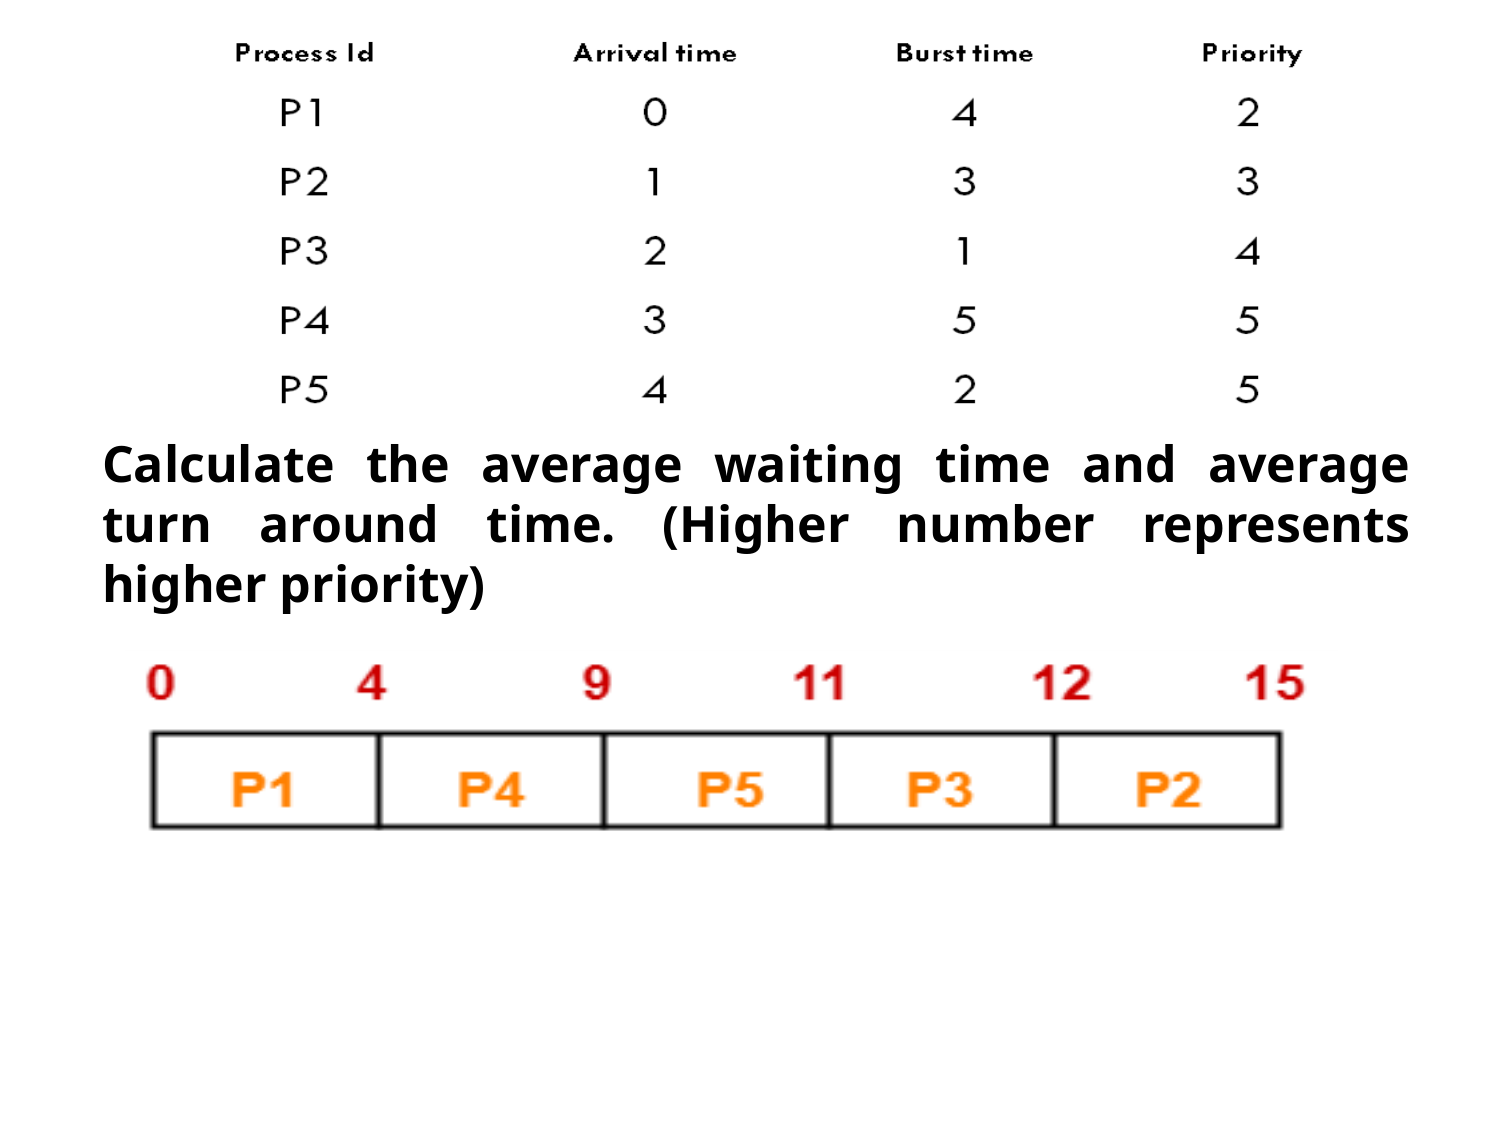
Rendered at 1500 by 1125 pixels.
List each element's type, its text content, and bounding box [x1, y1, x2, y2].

picture [99, 12, 1401, 438]
text_box Calculate the average waiting time and average turn around time. (Higher number represents higher priority) [87, 424, 1425, 620]
picture [124, 649, 1338, 863]
